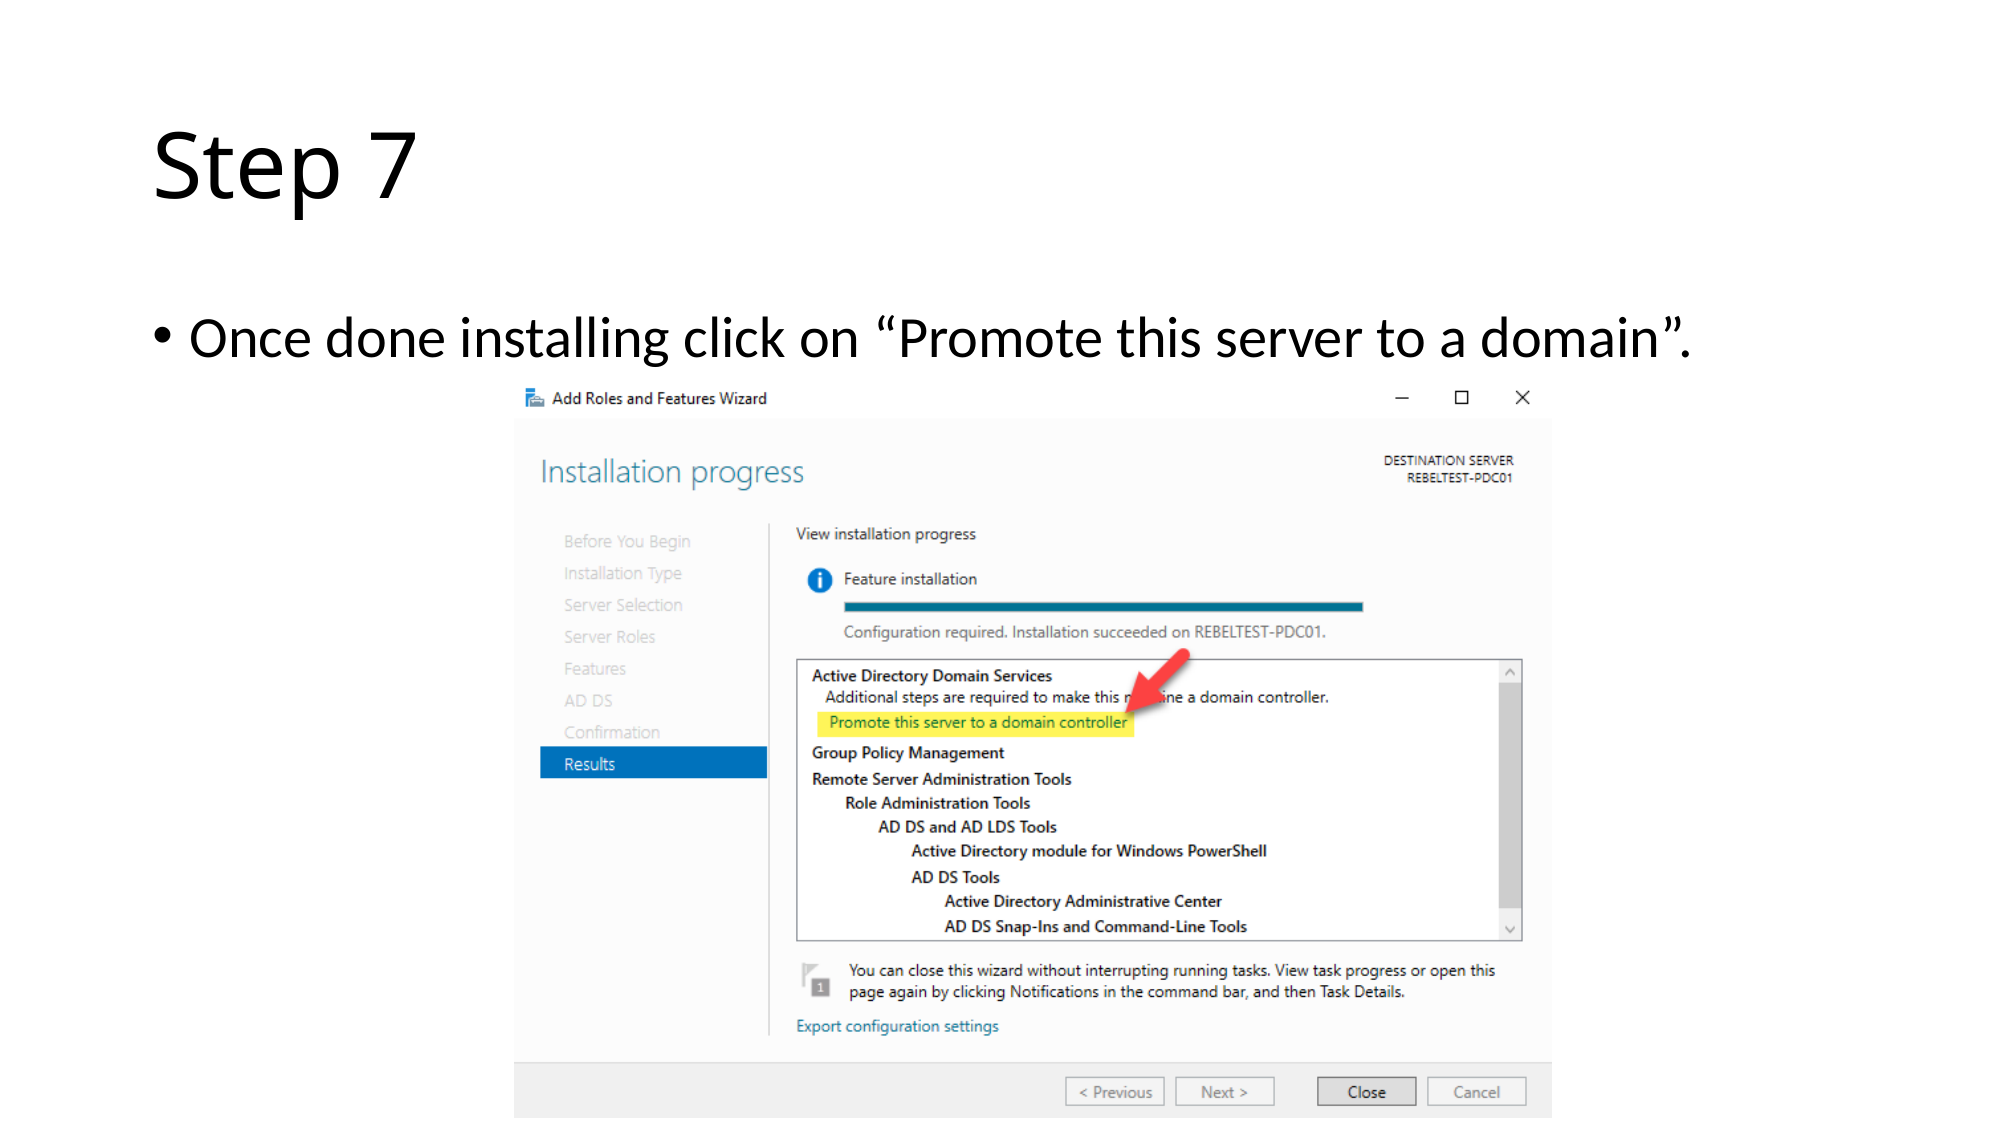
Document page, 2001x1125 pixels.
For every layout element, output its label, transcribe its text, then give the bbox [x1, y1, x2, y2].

title Step 7 [137, 59, 1863, 278]
picture [514, 379, 1552, 1118]
list Once done installing click on “Promote this server to a domain”. [137, 299, 1863, 1014]
